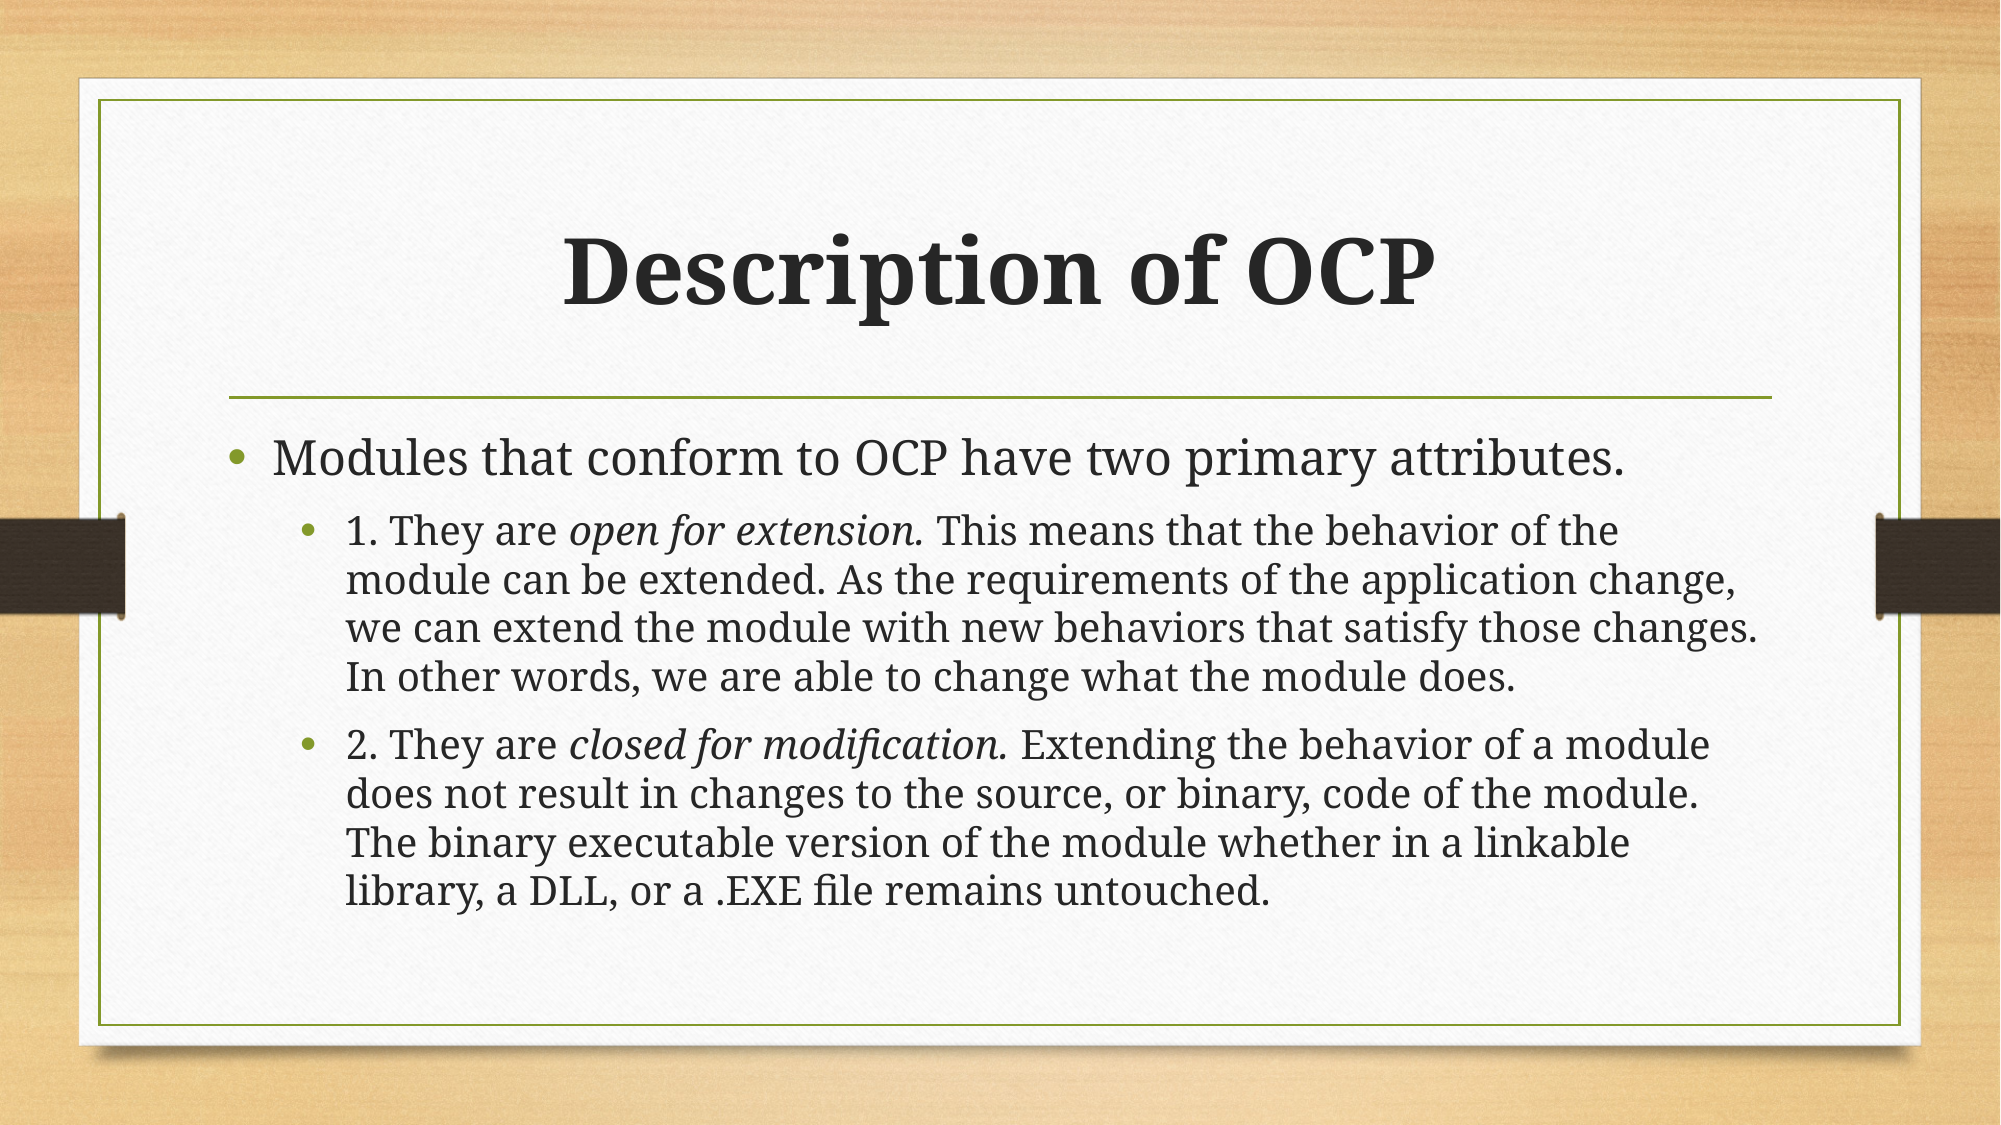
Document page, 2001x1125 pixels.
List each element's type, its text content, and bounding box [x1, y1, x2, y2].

picture [0, 0, 2001, 1125]
title Description of OCP [212, 161, 1788, 375]
list Modules that conform to OCP have two primary attributes. 1. They are open for extension. This means that the behavior of the module can be extended. As the requirements of the application change, we can extend the module with new behaviors that satisfy those changes. In other words, we are able to change what the module does. 2. They are closed for modification. Extending the behavior of a module does not result in changes to the source, or binary, code of the module. The binary executable version of the module whether in a linkable library, a DLL, or a .EXE file remains untouched. [212, 419, 1788, 964]
